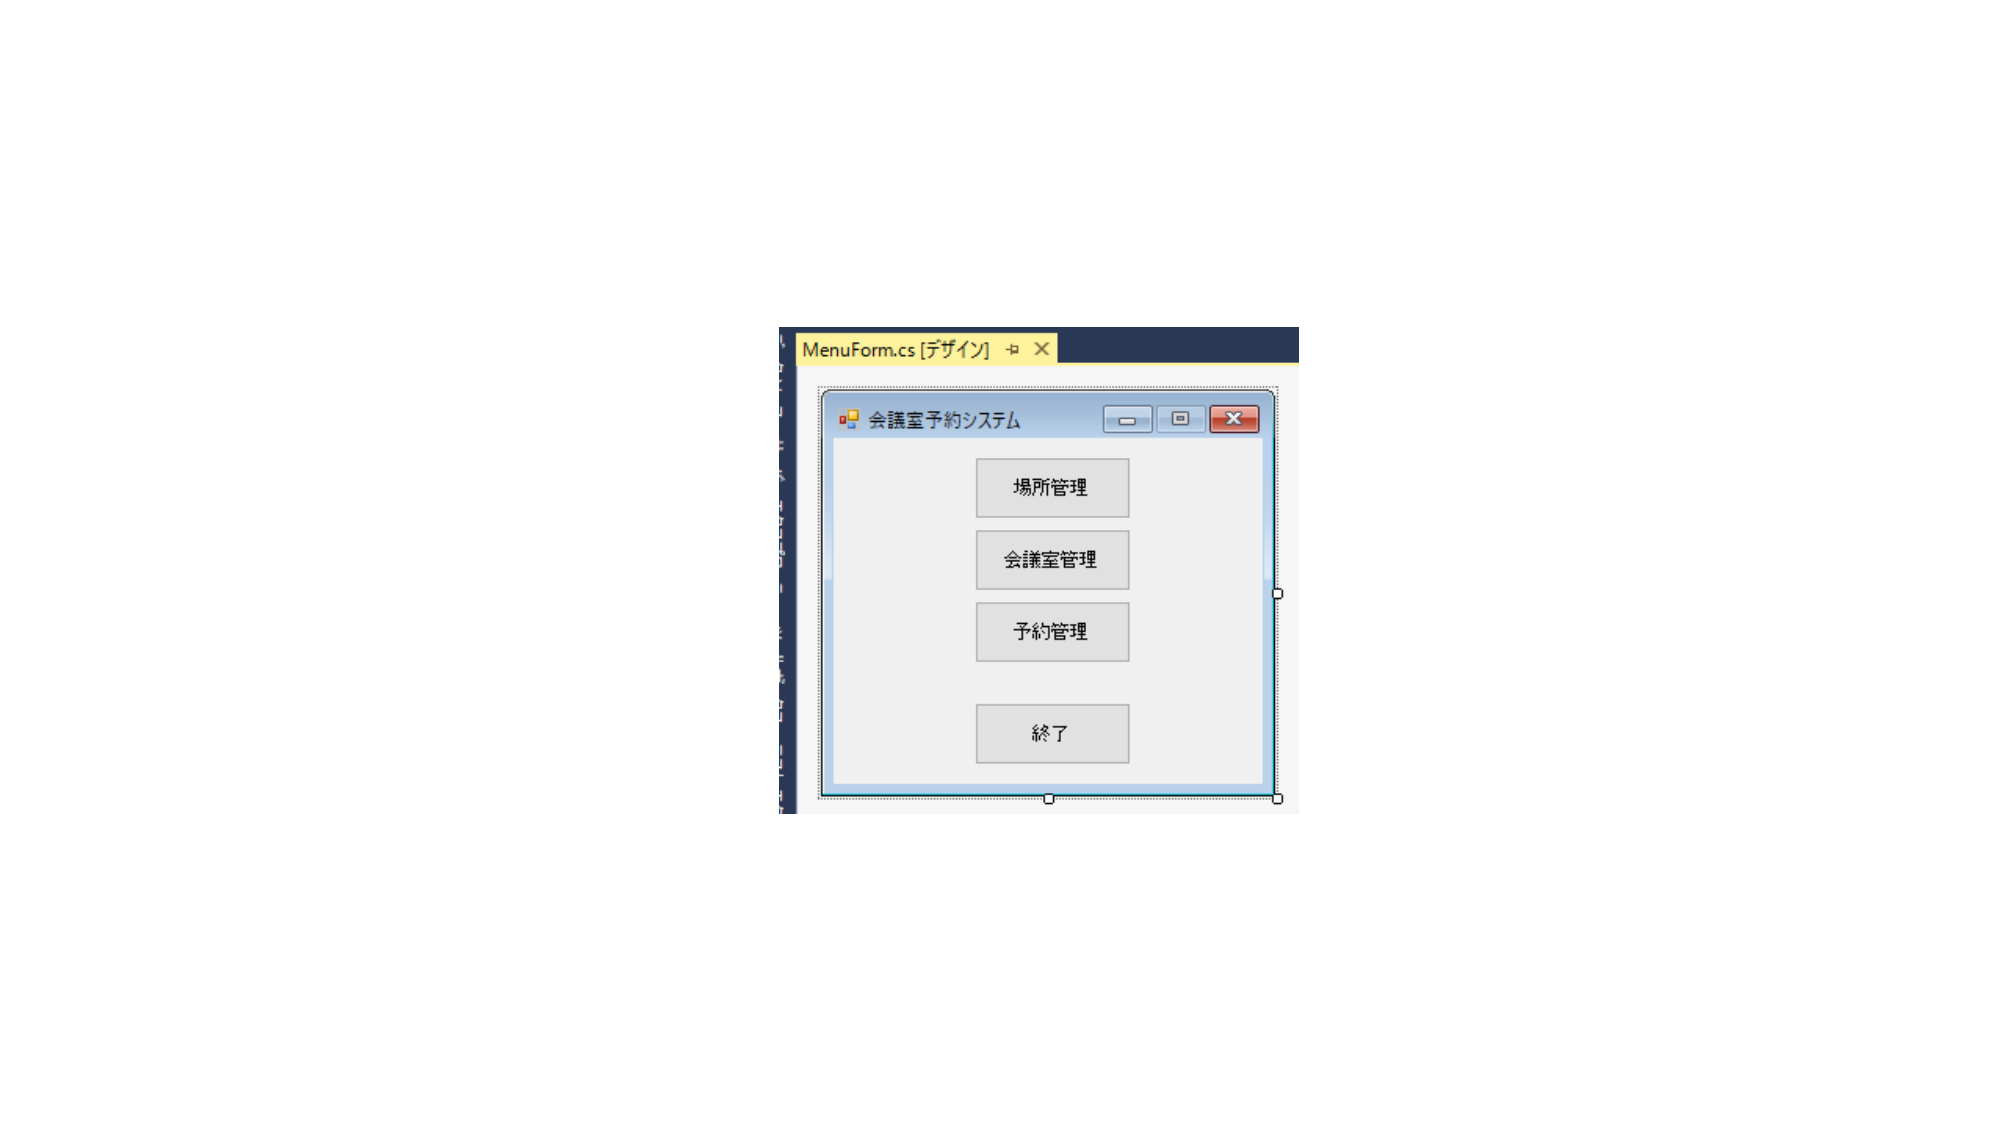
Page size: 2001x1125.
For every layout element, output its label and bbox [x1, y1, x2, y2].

picture [779, 327, 1299, 814]
